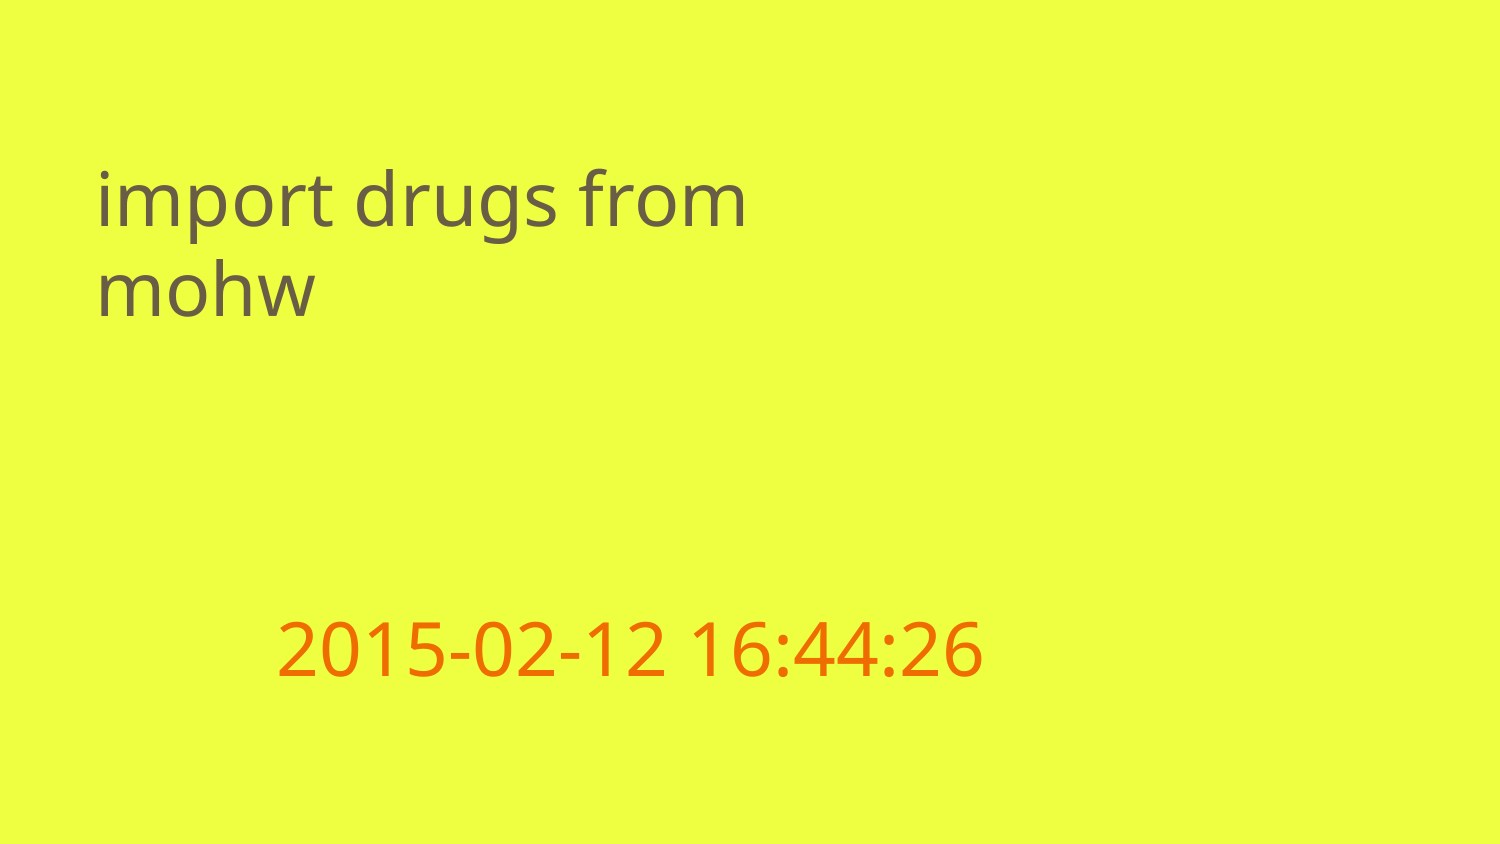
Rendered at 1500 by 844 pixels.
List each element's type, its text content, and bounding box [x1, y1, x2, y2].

title import drugs from mohw 2015-02-12 16:44:26 [80, 86, 1002, 758]
